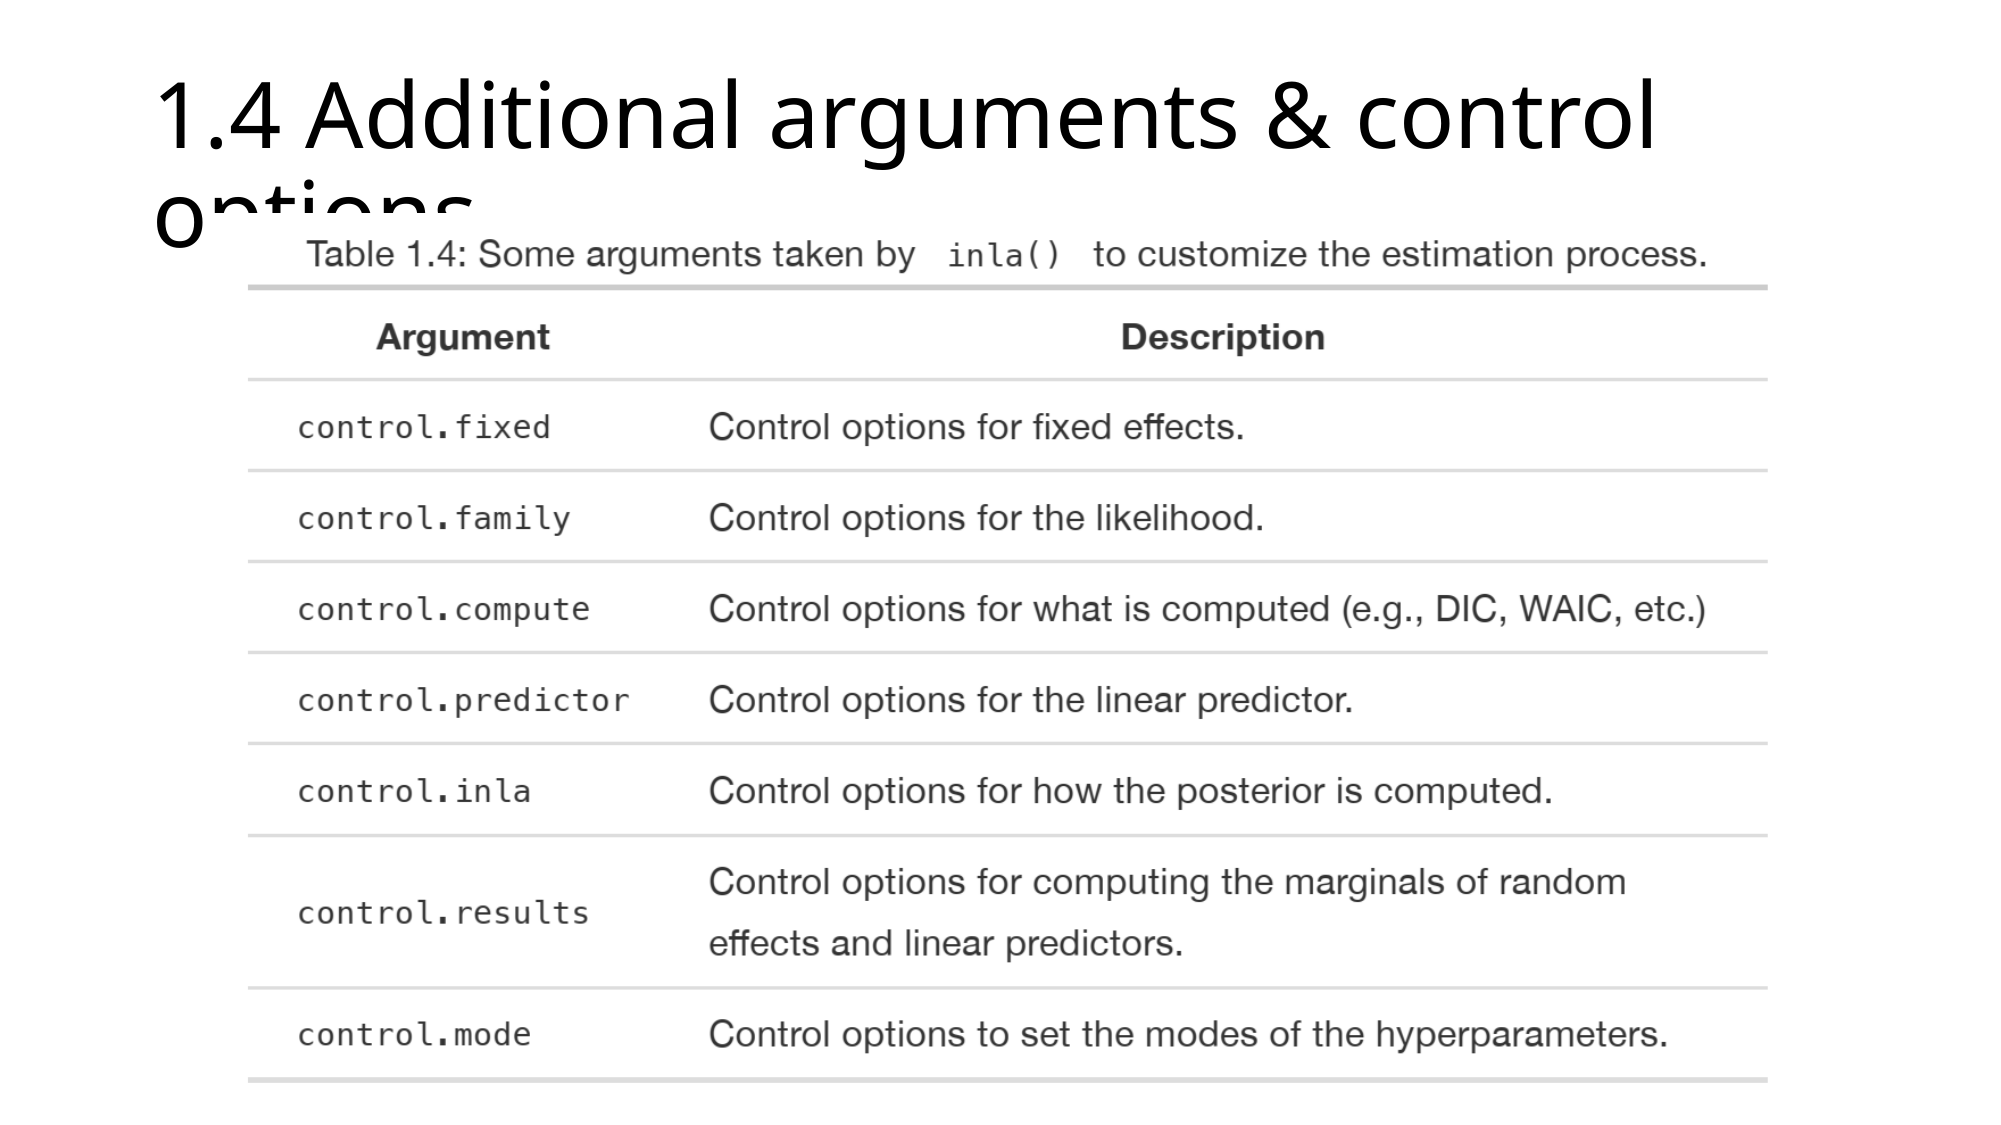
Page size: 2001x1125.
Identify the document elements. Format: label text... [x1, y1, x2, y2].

picture [206, 213, 1794, 1100]
title 1.4 Additional arguments & control options [137, 59, 1863, 278]
